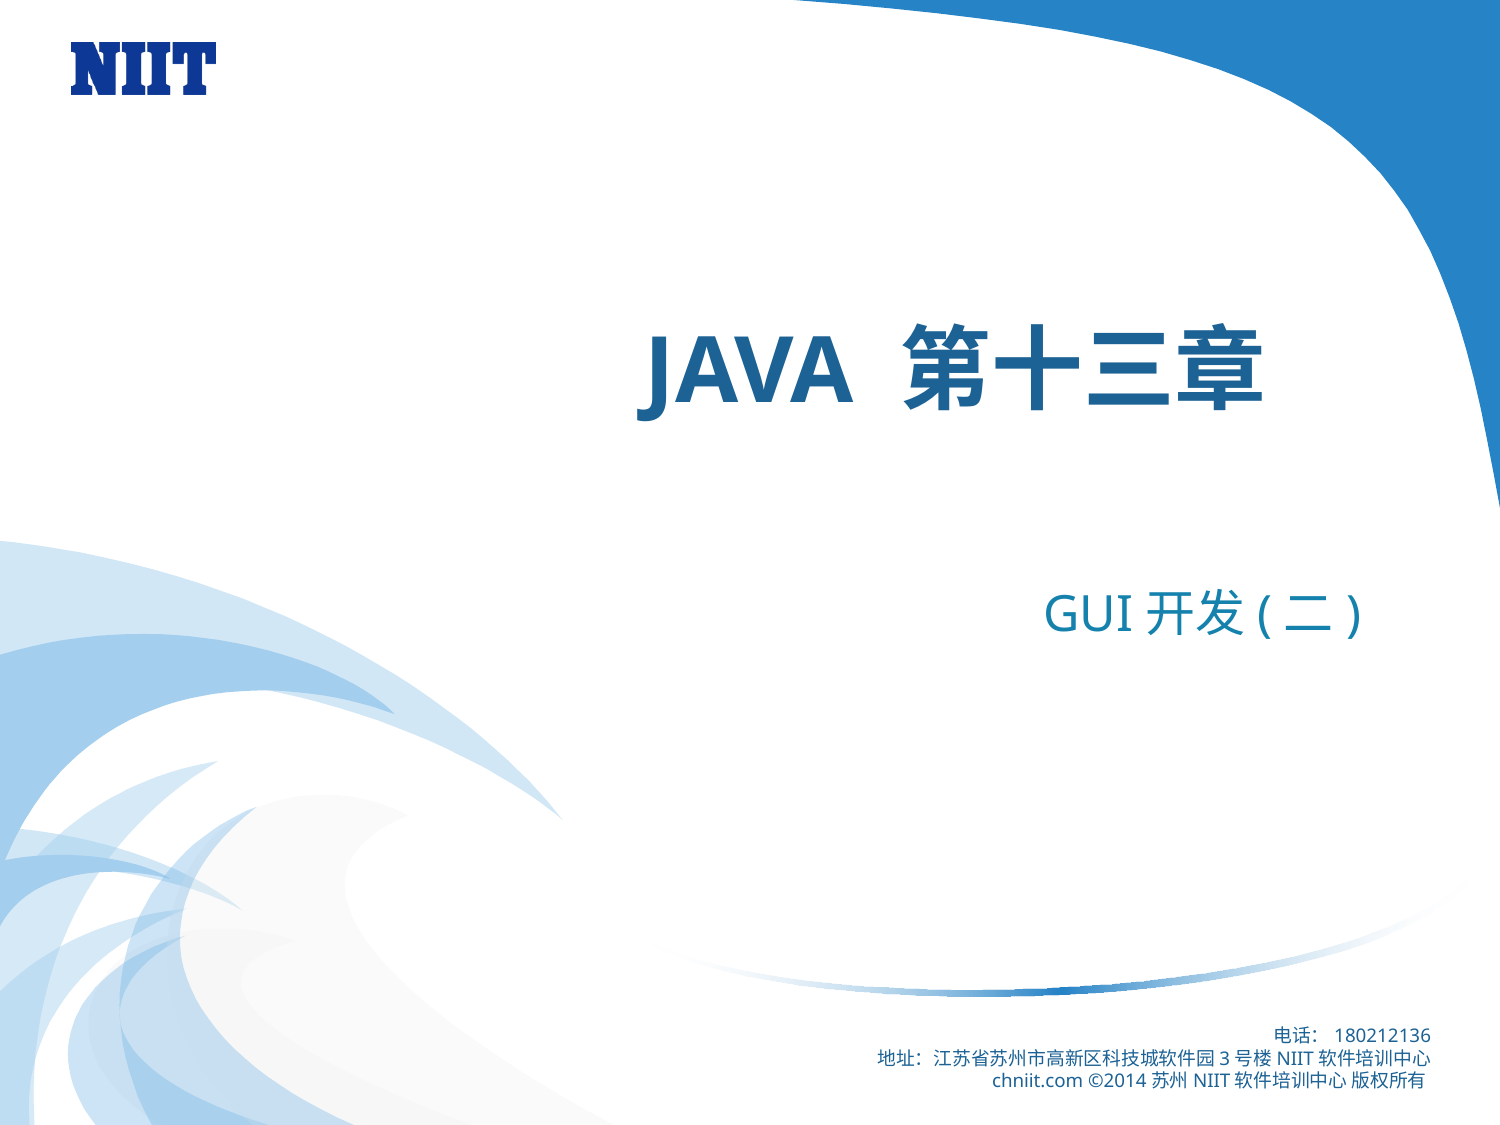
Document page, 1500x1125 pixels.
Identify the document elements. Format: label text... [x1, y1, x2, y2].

picture [71, 42, 216, 95]
title JAVA 第十三章 [156, 246, 1282, 485]
subtitle GUI开发(二) [87, 574, 1376, 818]
